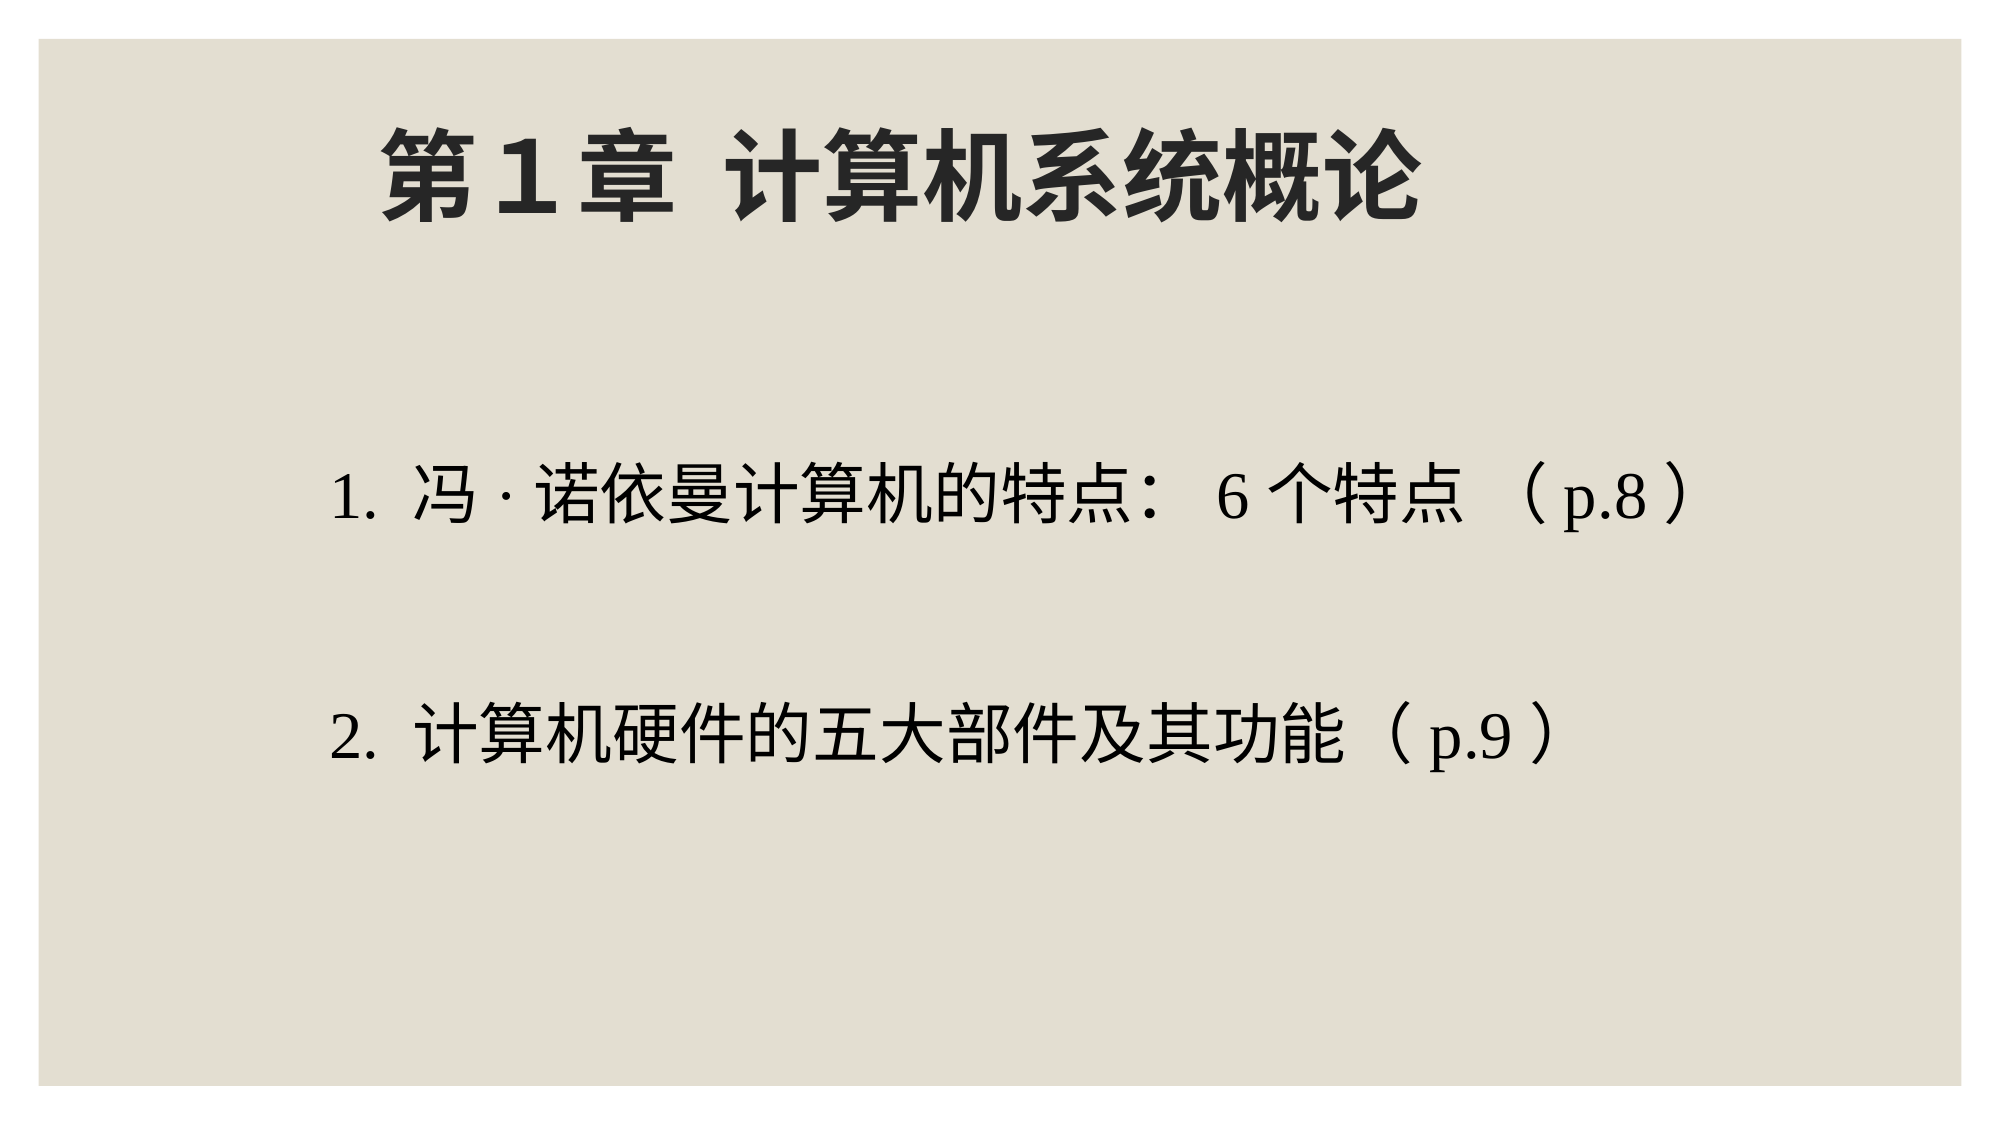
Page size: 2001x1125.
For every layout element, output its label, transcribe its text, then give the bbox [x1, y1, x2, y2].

text_box 第１章 计算机系统概论 [362, 87, 1638, 275]
text_box 1. 冯·诺依曼计算机的特点：6个特点 （p.8） 2. 计算机硬件的五大部件及其功能（p.9） [314, 444, 1746, 779]
